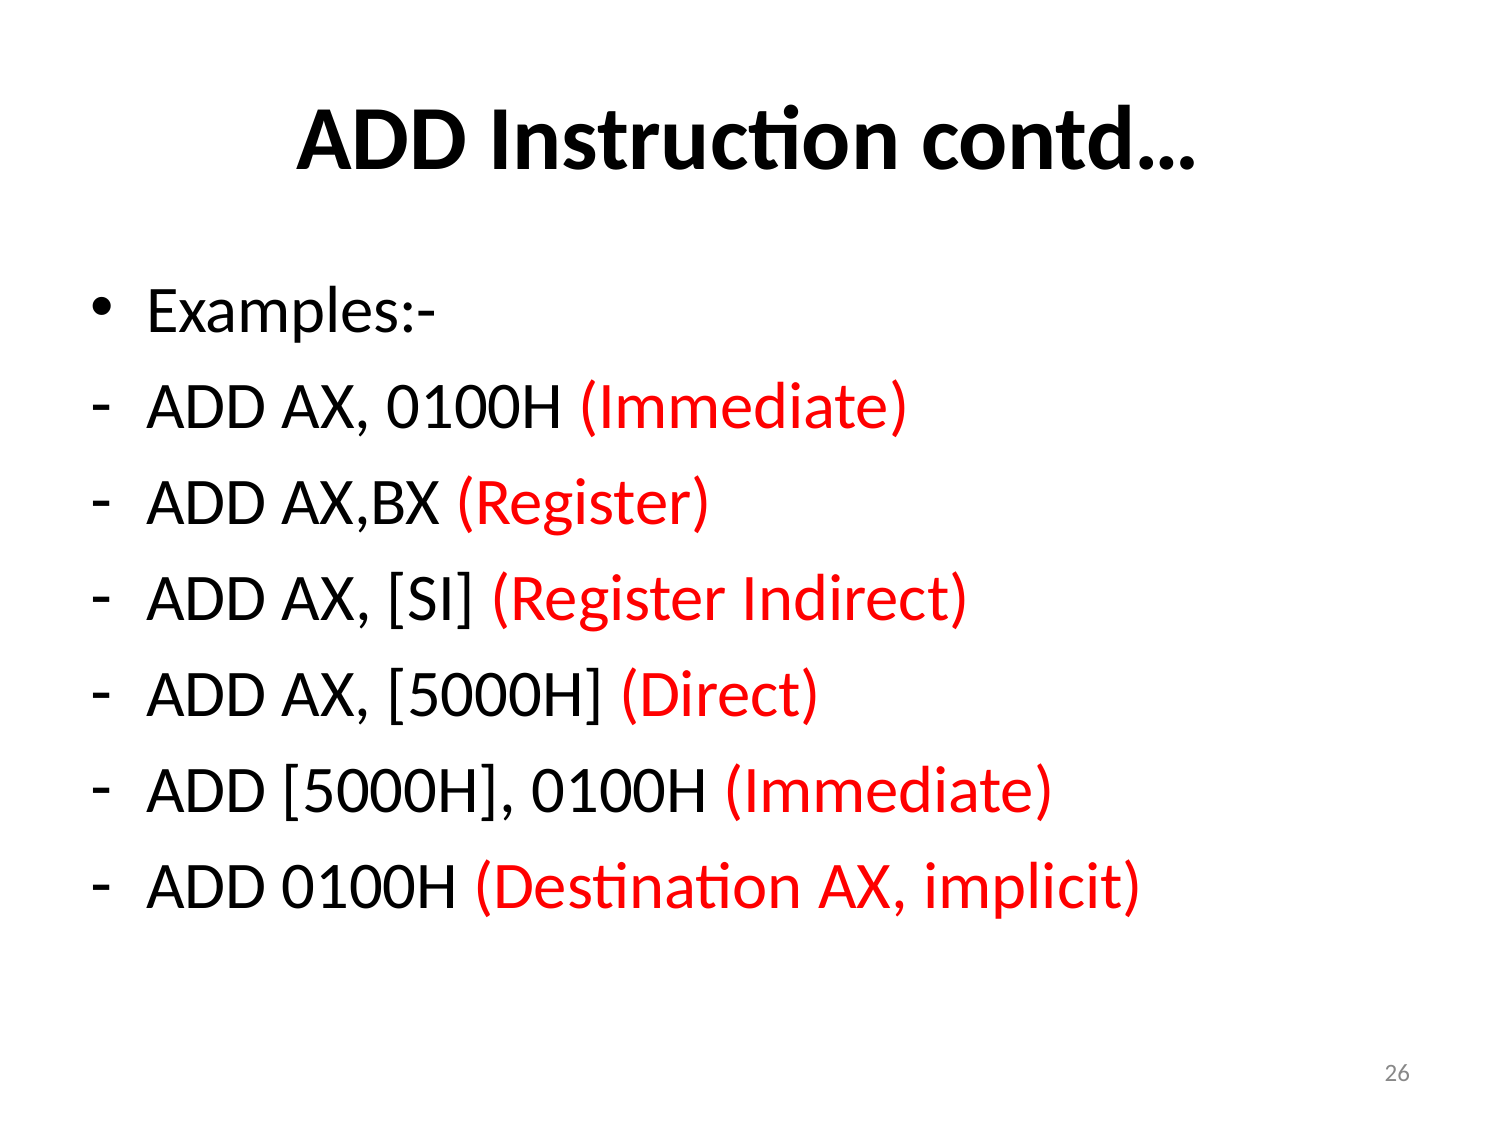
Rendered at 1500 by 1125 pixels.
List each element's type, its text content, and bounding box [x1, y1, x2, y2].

slide_number 26 [1378, 1060, 1419, 1125]
title ADD Instruction contd… [294, 75, 1206, 266]
text_box Examples:- ADD AX, 0100H (Immediate) ADD AX,BX (Register) ADD AX, [SI] (Register Indirect) ADD AX, [5000H] (Direct) ADD [5000H], 0100H (Immediate) ADD 0100H (Destination AX, implicit) [87, 247, 1151, 922]
